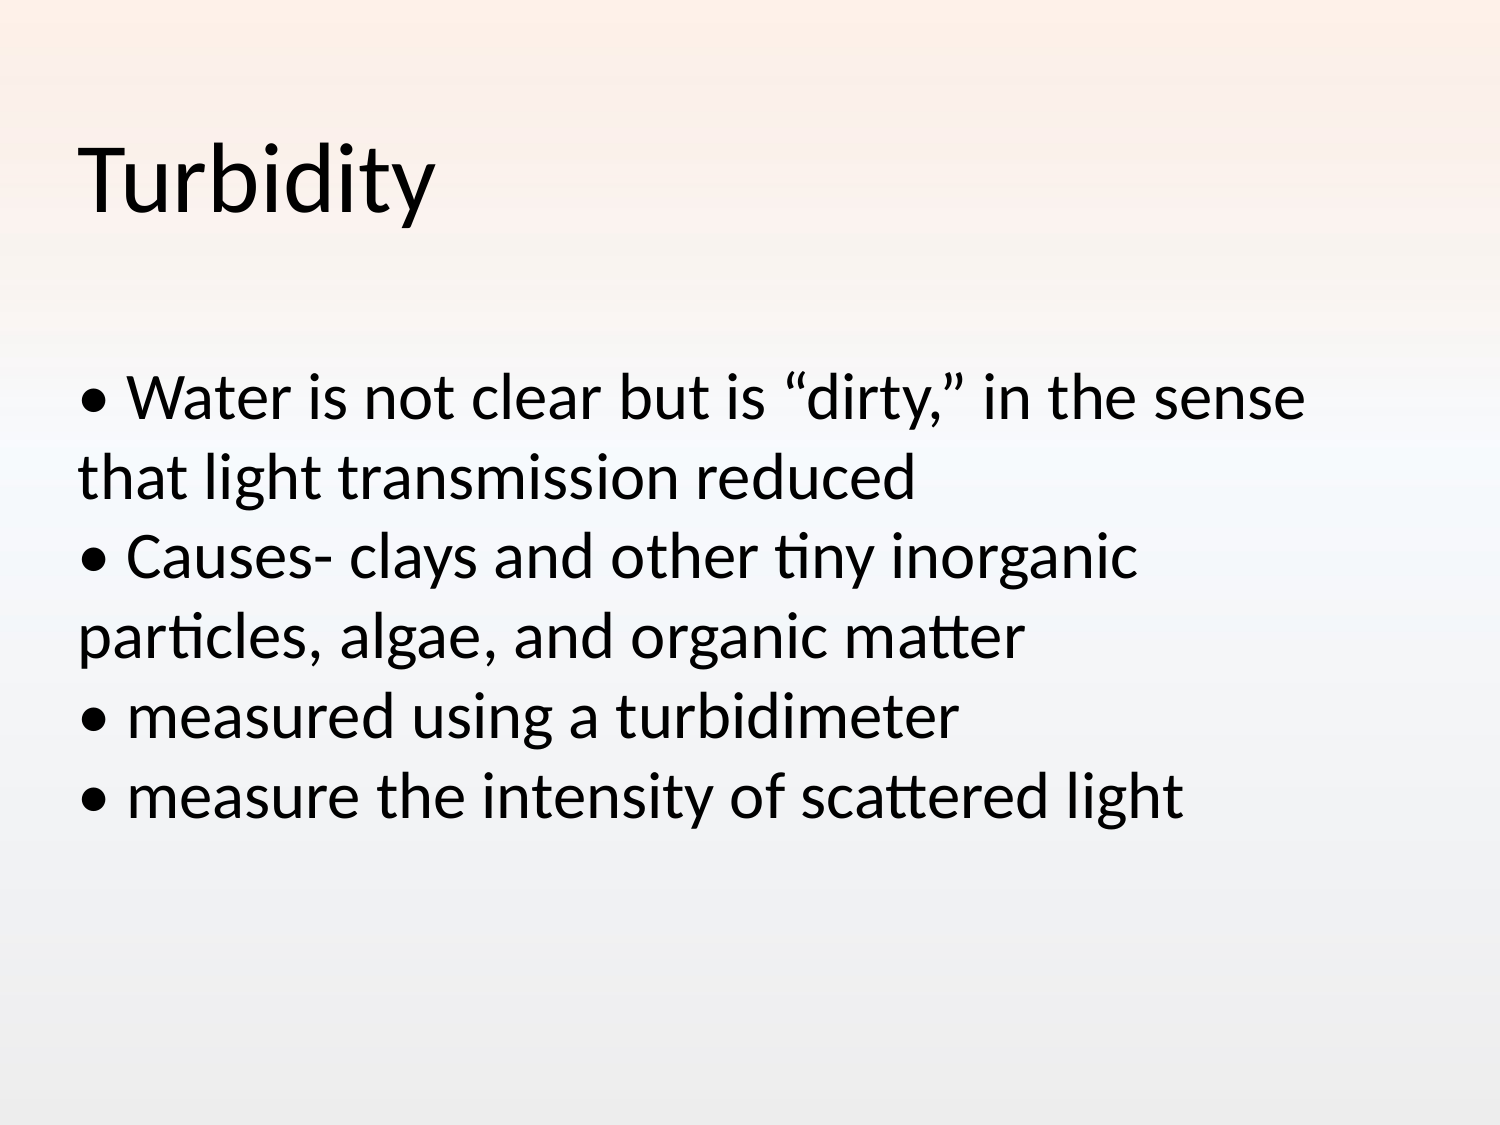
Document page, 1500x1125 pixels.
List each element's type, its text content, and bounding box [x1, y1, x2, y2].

text_box Turbidity • Water is not clear but is “dirty,” in the sense that light transmission reduced • Causes- clays and other tiny inorganic particles, algae, and organic matter • measured using a turbidimeter • measure the intensity of scattered light [63, 105, 1408, 840]
picture [0, 0, 1500, 1125]
